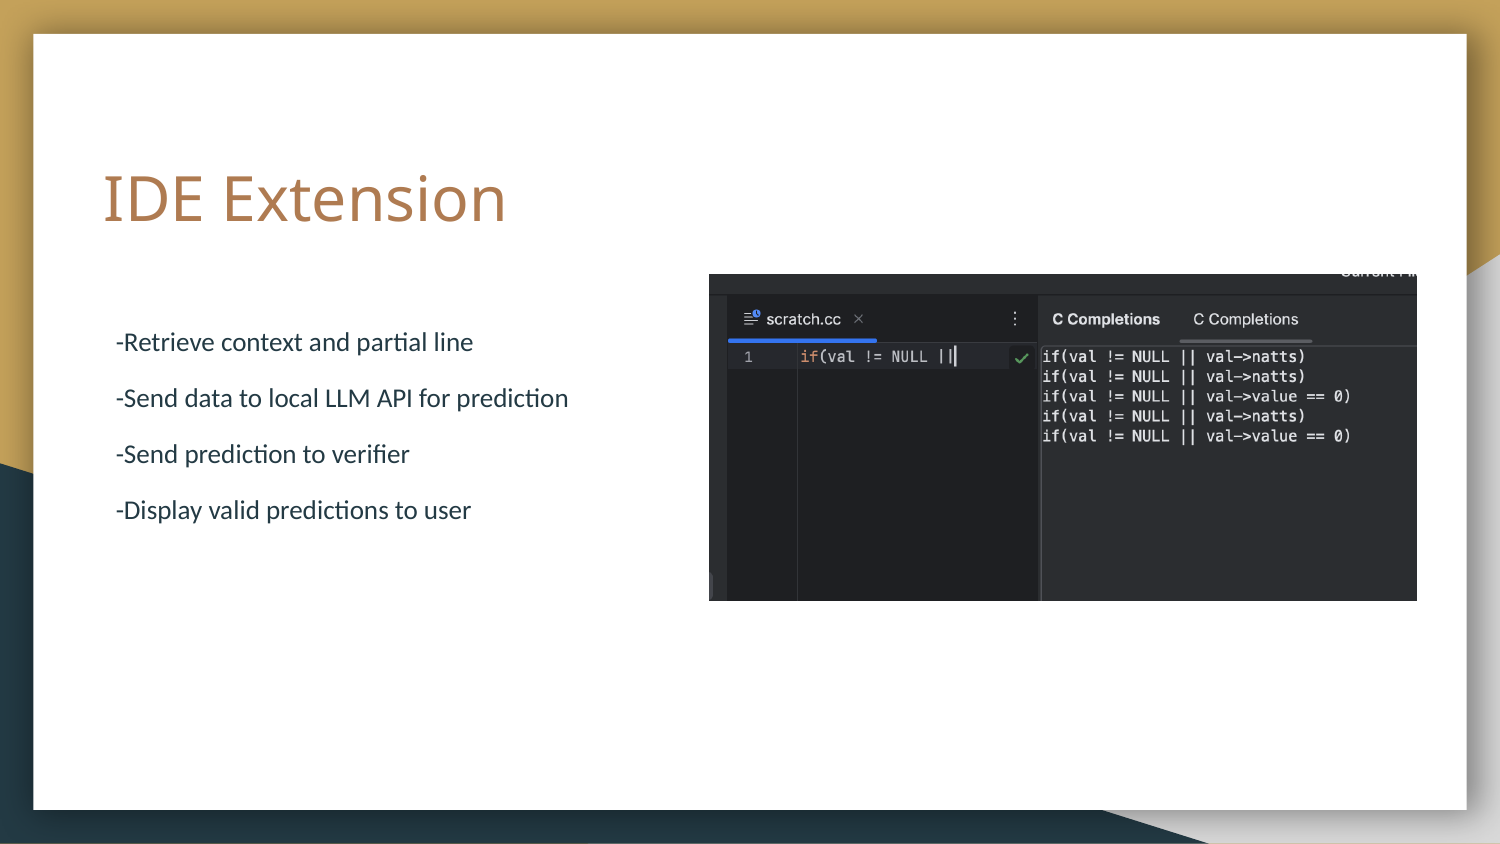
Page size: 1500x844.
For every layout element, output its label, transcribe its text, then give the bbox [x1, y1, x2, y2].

picture [709, 274, 1417, 602]
title IDE Extension [88, 139, 698, 367]
list -Retrieve context and partial line -Send data to local LLM API for prediction -Send prediction to verifier -Display valid predictions to user [100, 312, 704, 564]
